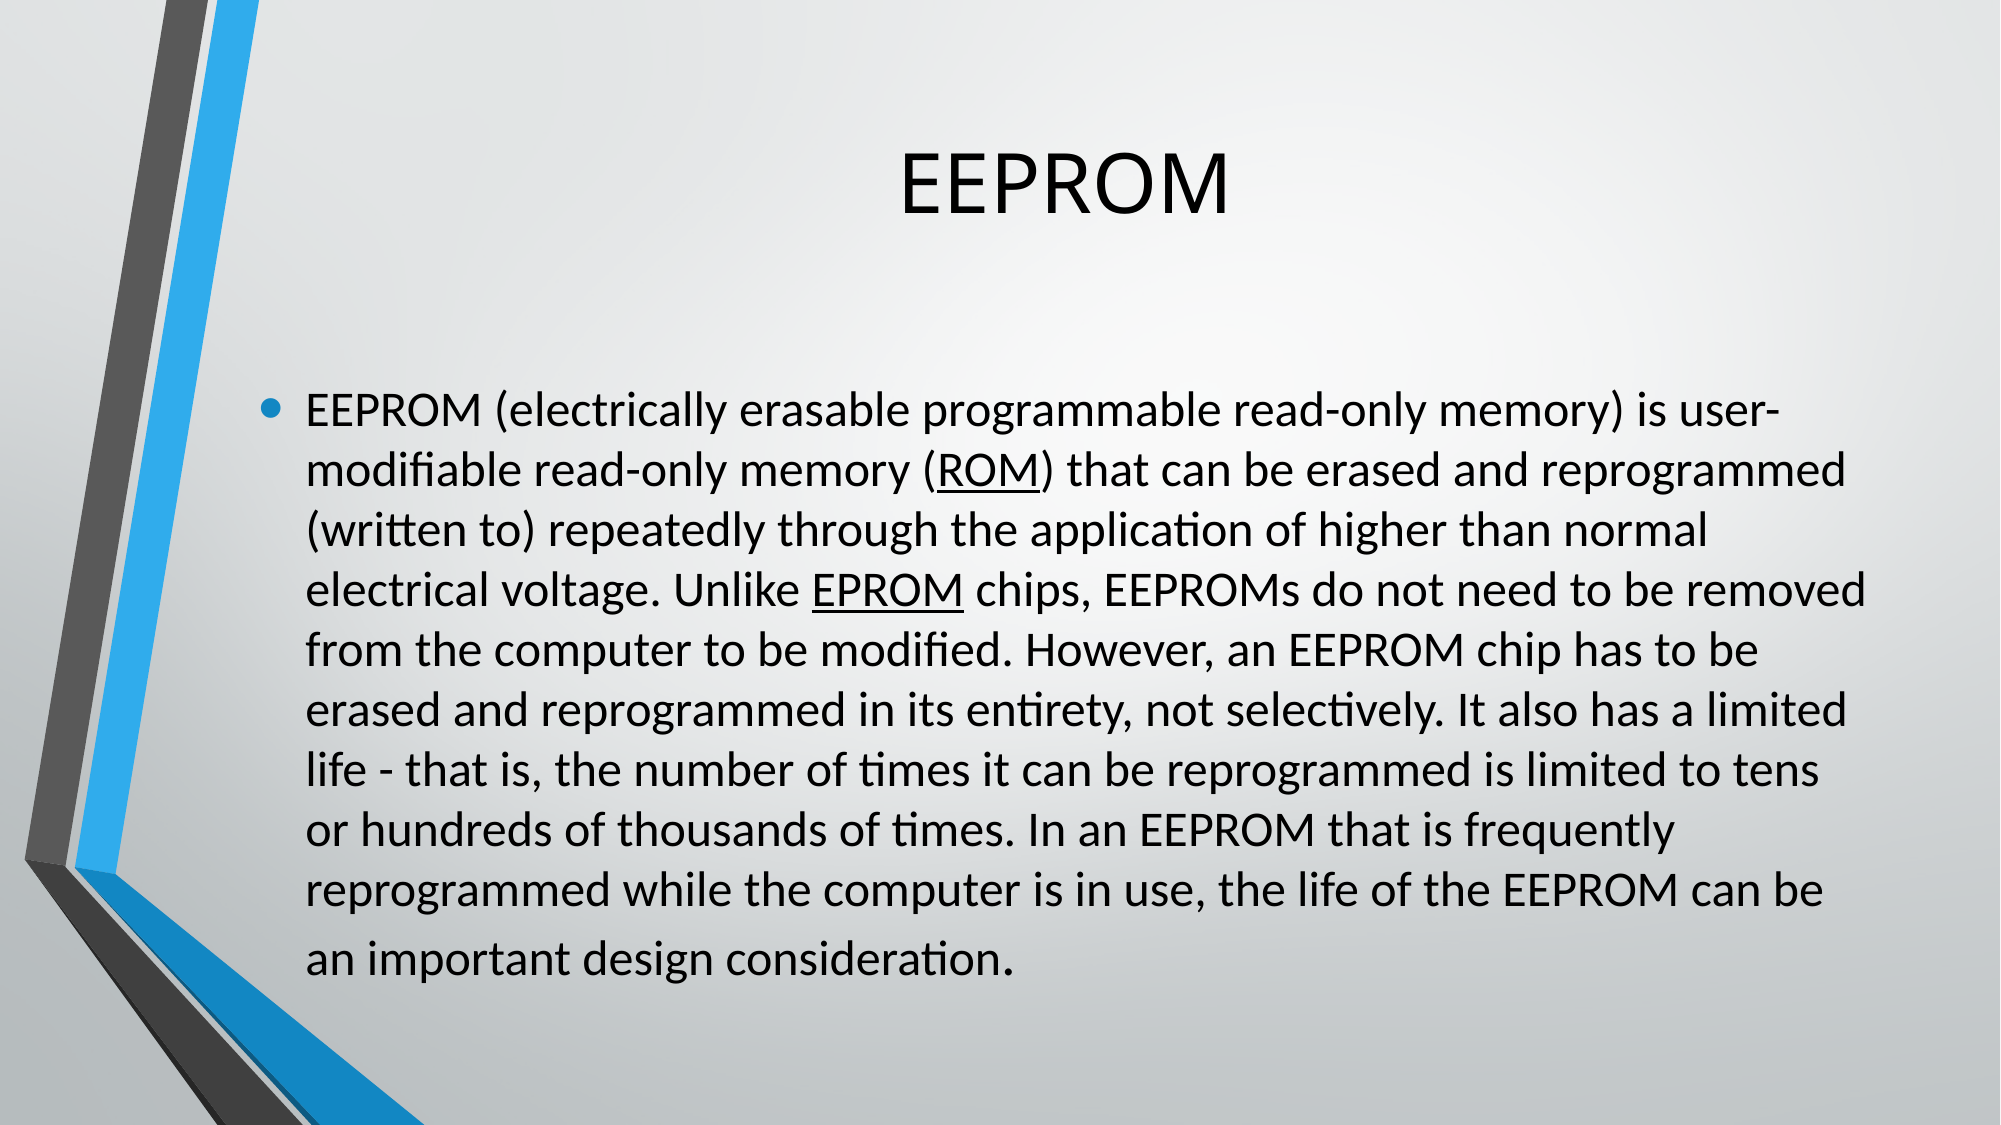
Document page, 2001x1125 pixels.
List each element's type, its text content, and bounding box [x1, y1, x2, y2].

list EEPROM (electrically erasable programmable read-only memory) is user-modifiable read-only memory (ROM) that can be erased and reprogrammed (written to) repeatedly through the application of higher than normal electrical voltage. Unlike EPROM chips, EEPROMs do not need to be removed from the computer to be modified. However, an EEPROM chip has to be erased and reprogrammed in its entirety, not selectively. It also has a limited life - that is, the number of times it can be reprogrammed is limited to tens or hundreds of thousands of times. In an EEPROM that is frequently reprogrammed while the computer is in use, the life of the EEPROM can be an important design consideration. [243, 334, 1887, 1030]
title EEPROM [243, 112, 1887, 249]
